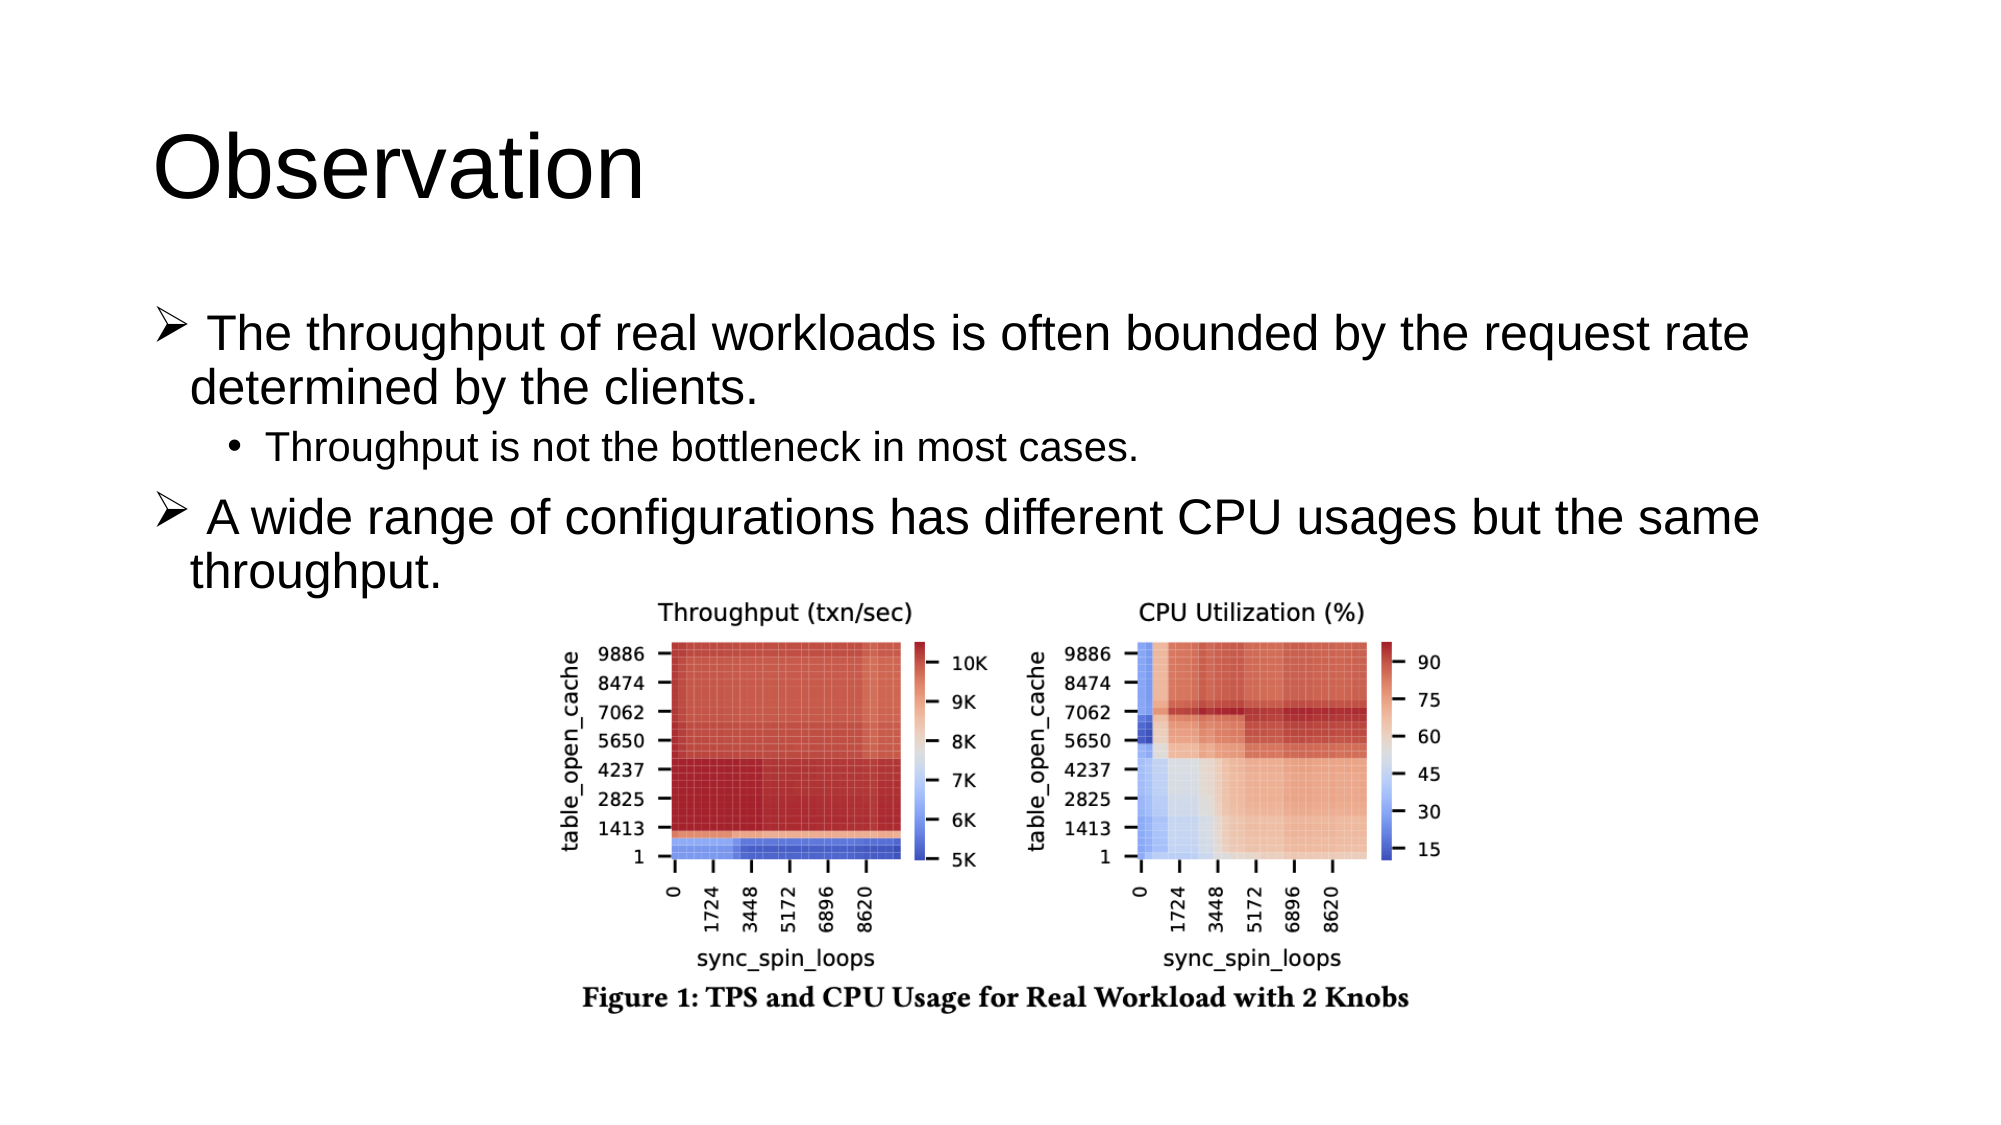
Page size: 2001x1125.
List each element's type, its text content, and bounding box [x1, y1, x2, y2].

title Observation [137, 59, 1863, 278]
picture [555, 598, 1445, 1014]
list The throughput of real workloads is often bounded by the request rate determined by the clients. Throughput is not the bottleneck in most cases. A wide range of configurations has different CPU usages but the same throughput. [137, 299, 1863, 1014]
